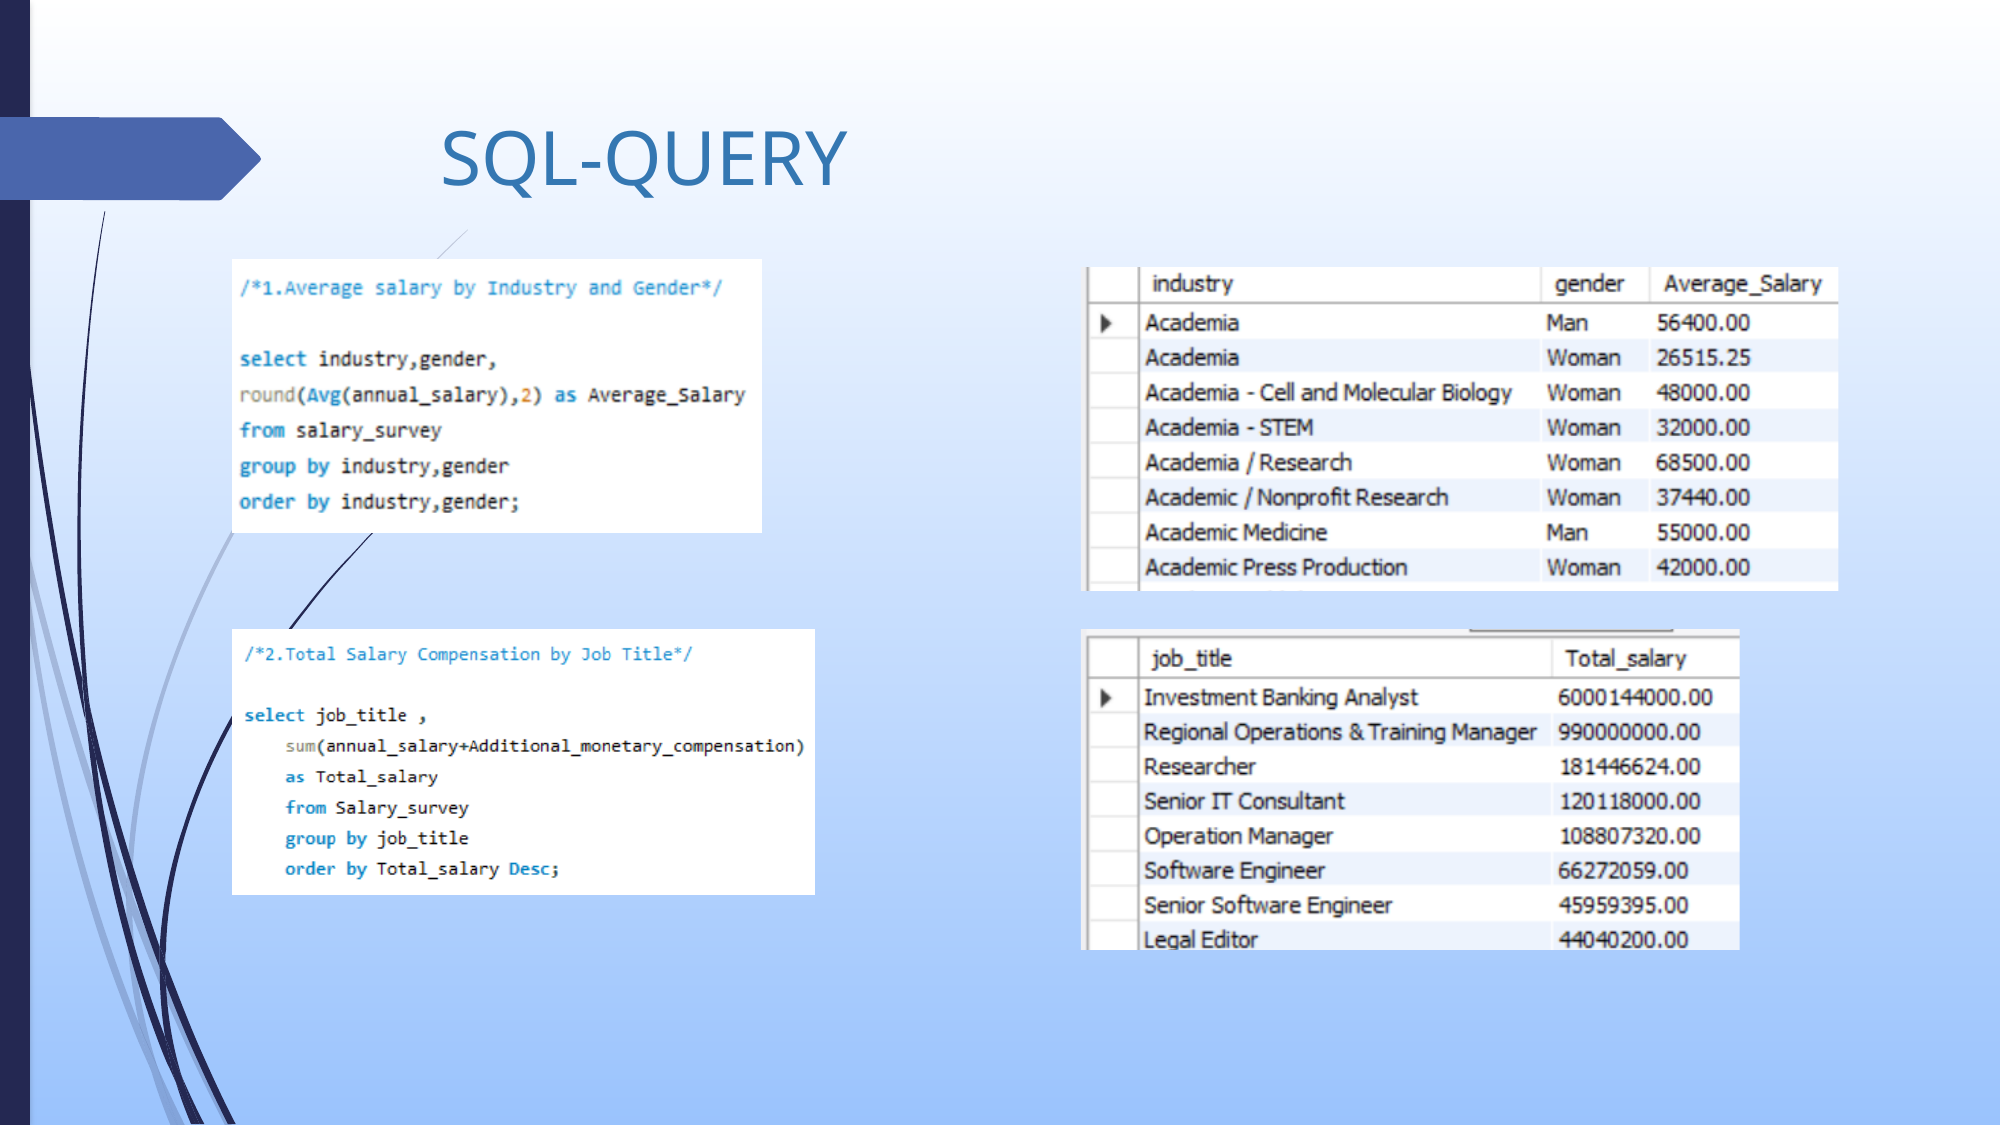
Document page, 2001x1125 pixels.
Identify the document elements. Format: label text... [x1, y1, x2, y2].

picture [1080, 629, 1740, 951]
picture [232, 629, 815, 895]
list [424, 350, 1888, 970]
picture [1080, 267, 1839, 591]
picture [232, 259, 763, 533]
title SQL-QUERY [425, 102, 1888, 313]
